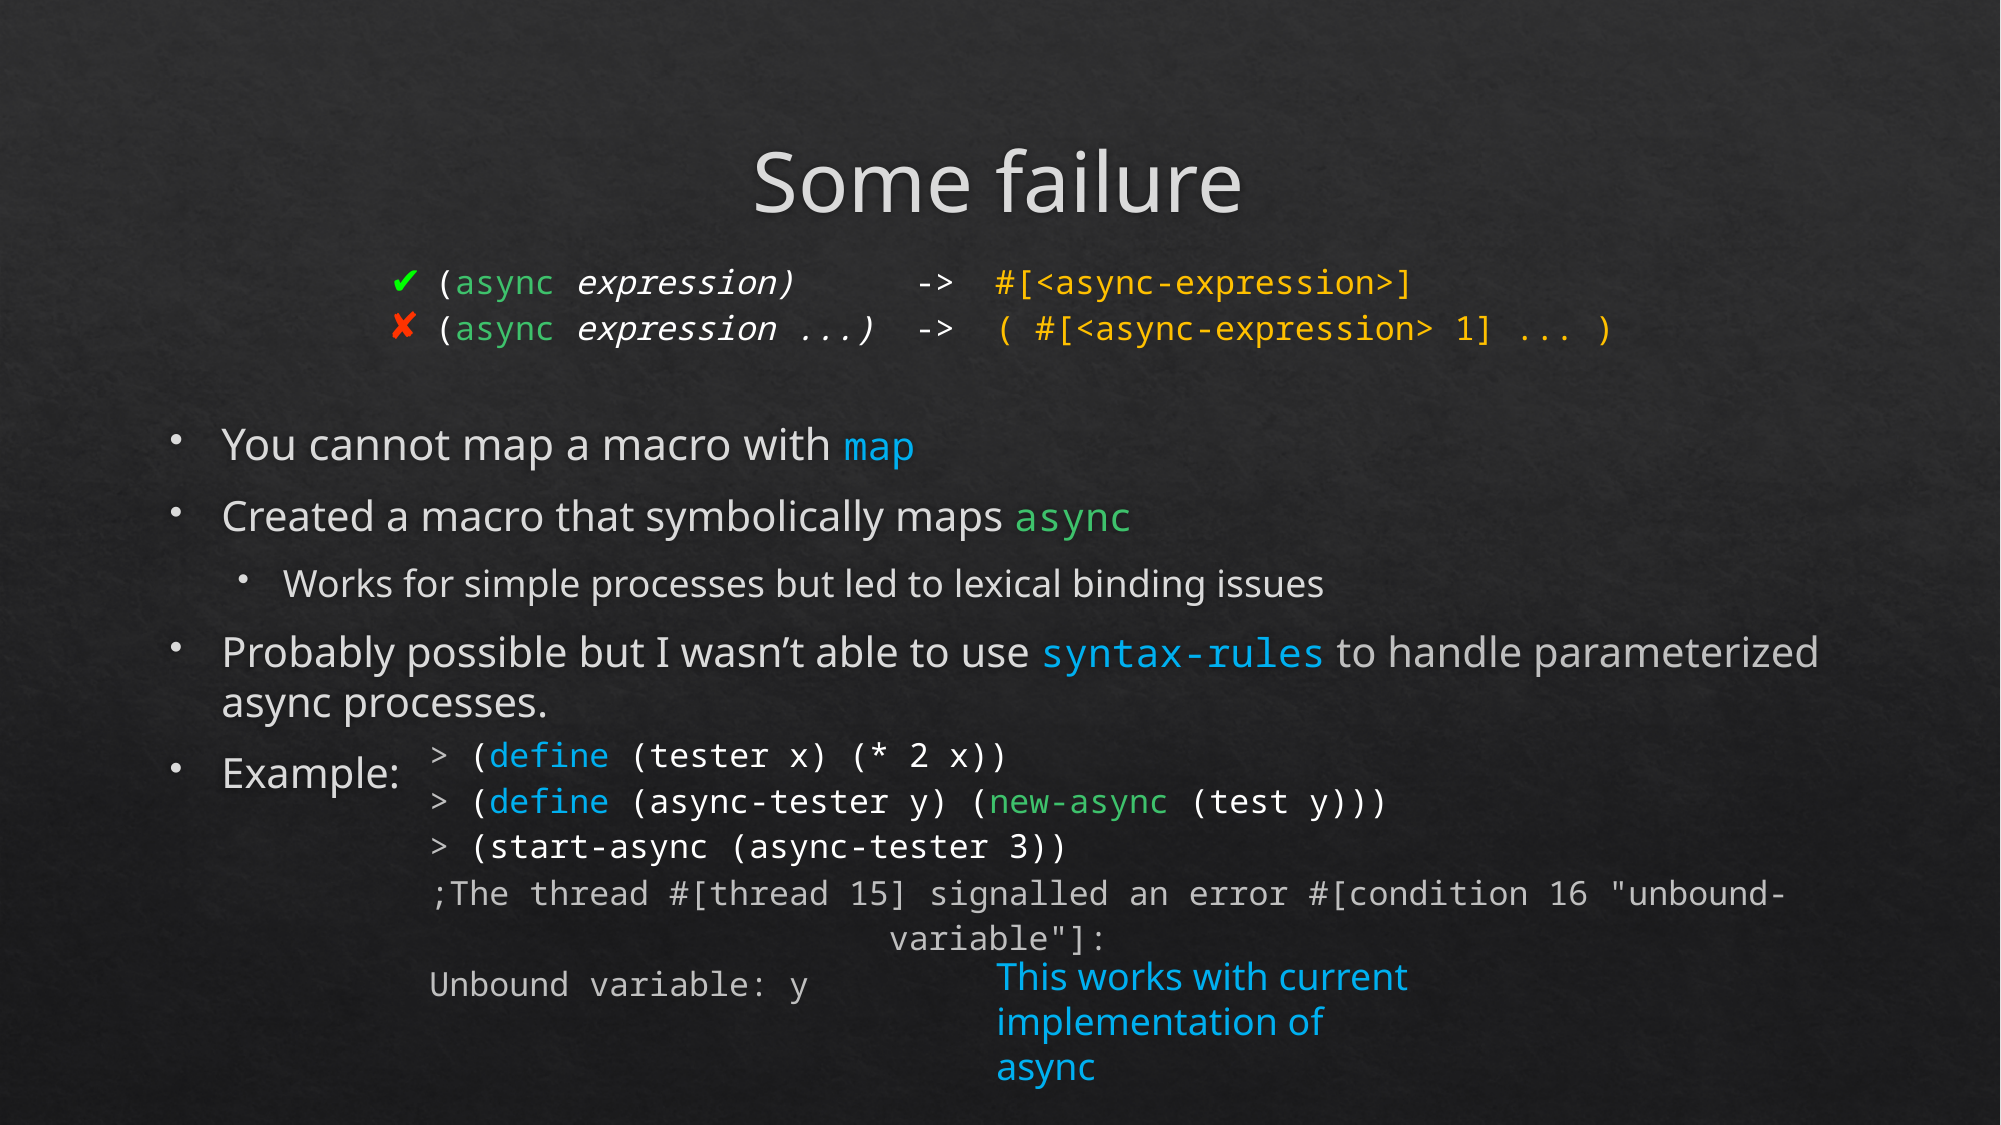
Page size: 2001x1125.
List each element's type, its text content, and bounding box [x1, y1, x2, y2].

text_box (async expression) -> #[<async-expression>] (async expression ...) -> ( #[<async-expression> 1] ... ) [420, 247, 1729, 355]
title Some failure [149, 99, 1849, 260]
text_box > (define (tester x) (* 2 x)) > (define (async-tester y) (new-async (test y))) > (start-async (async-tester 3)) ;The thread #[thread 15] signalled an error #[condition 16 "unbound-variable"]: Unbound variable: y [414, 720, 1945, 1011]
list You cannot map a macro with map Created a macro that symbolically maps async Works for simple processes but led to lexical binding issues Probably possible but I wasn’t able to use syntax-rules to handle parameterized async processes. Example: [149, 409, 1849, 809]
text_box ✔ [375, 249, 437, 310]
text_box This works with current implementation of async [981, 946, 1429, 1096]
text_box ✘ [373, 294, 424, 355]
